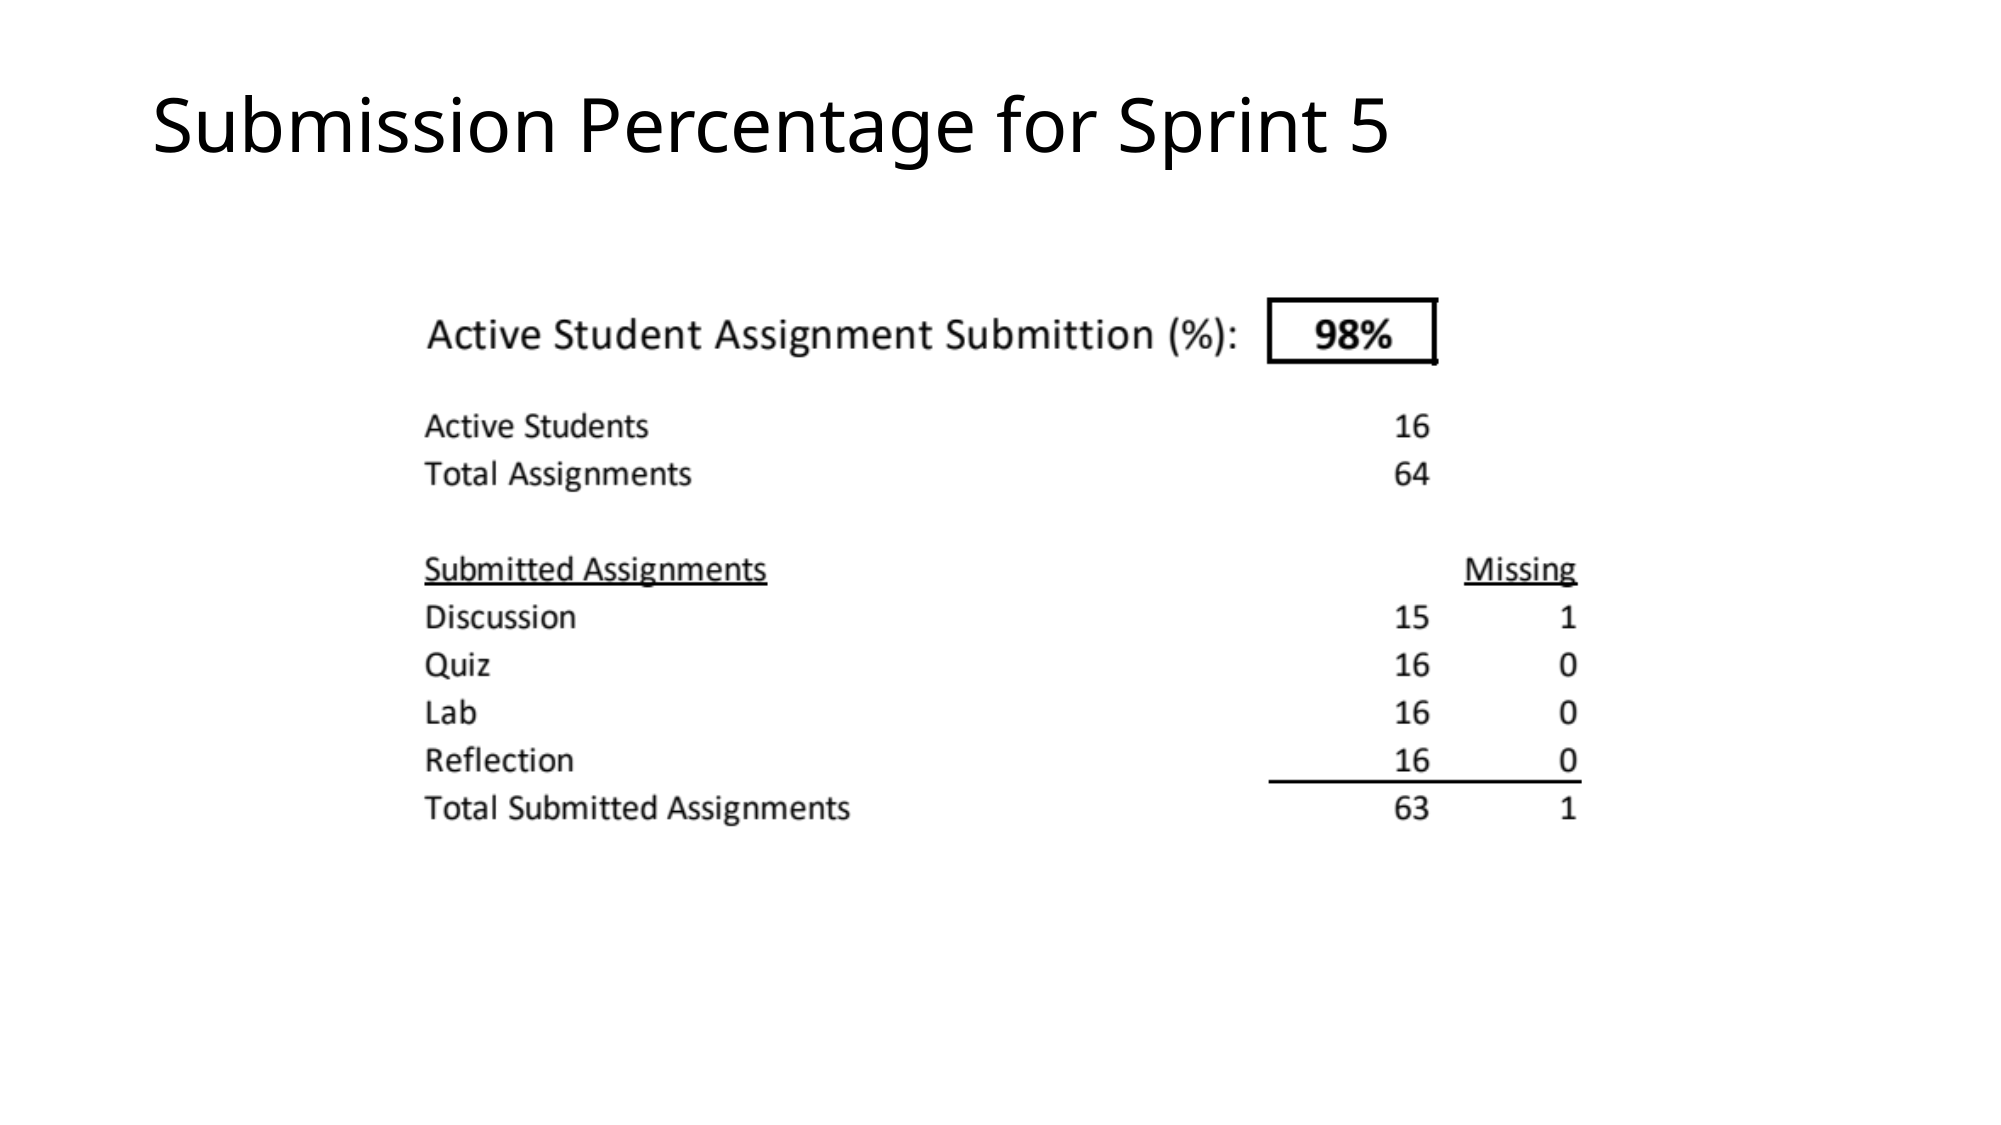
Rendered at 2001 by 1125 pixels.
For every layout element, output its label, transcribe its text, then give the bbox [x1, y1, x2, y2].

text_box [418, 262, 1582, 911]
title Submission Percentage for Sprint 5 [137, 59, 1863, 198]
